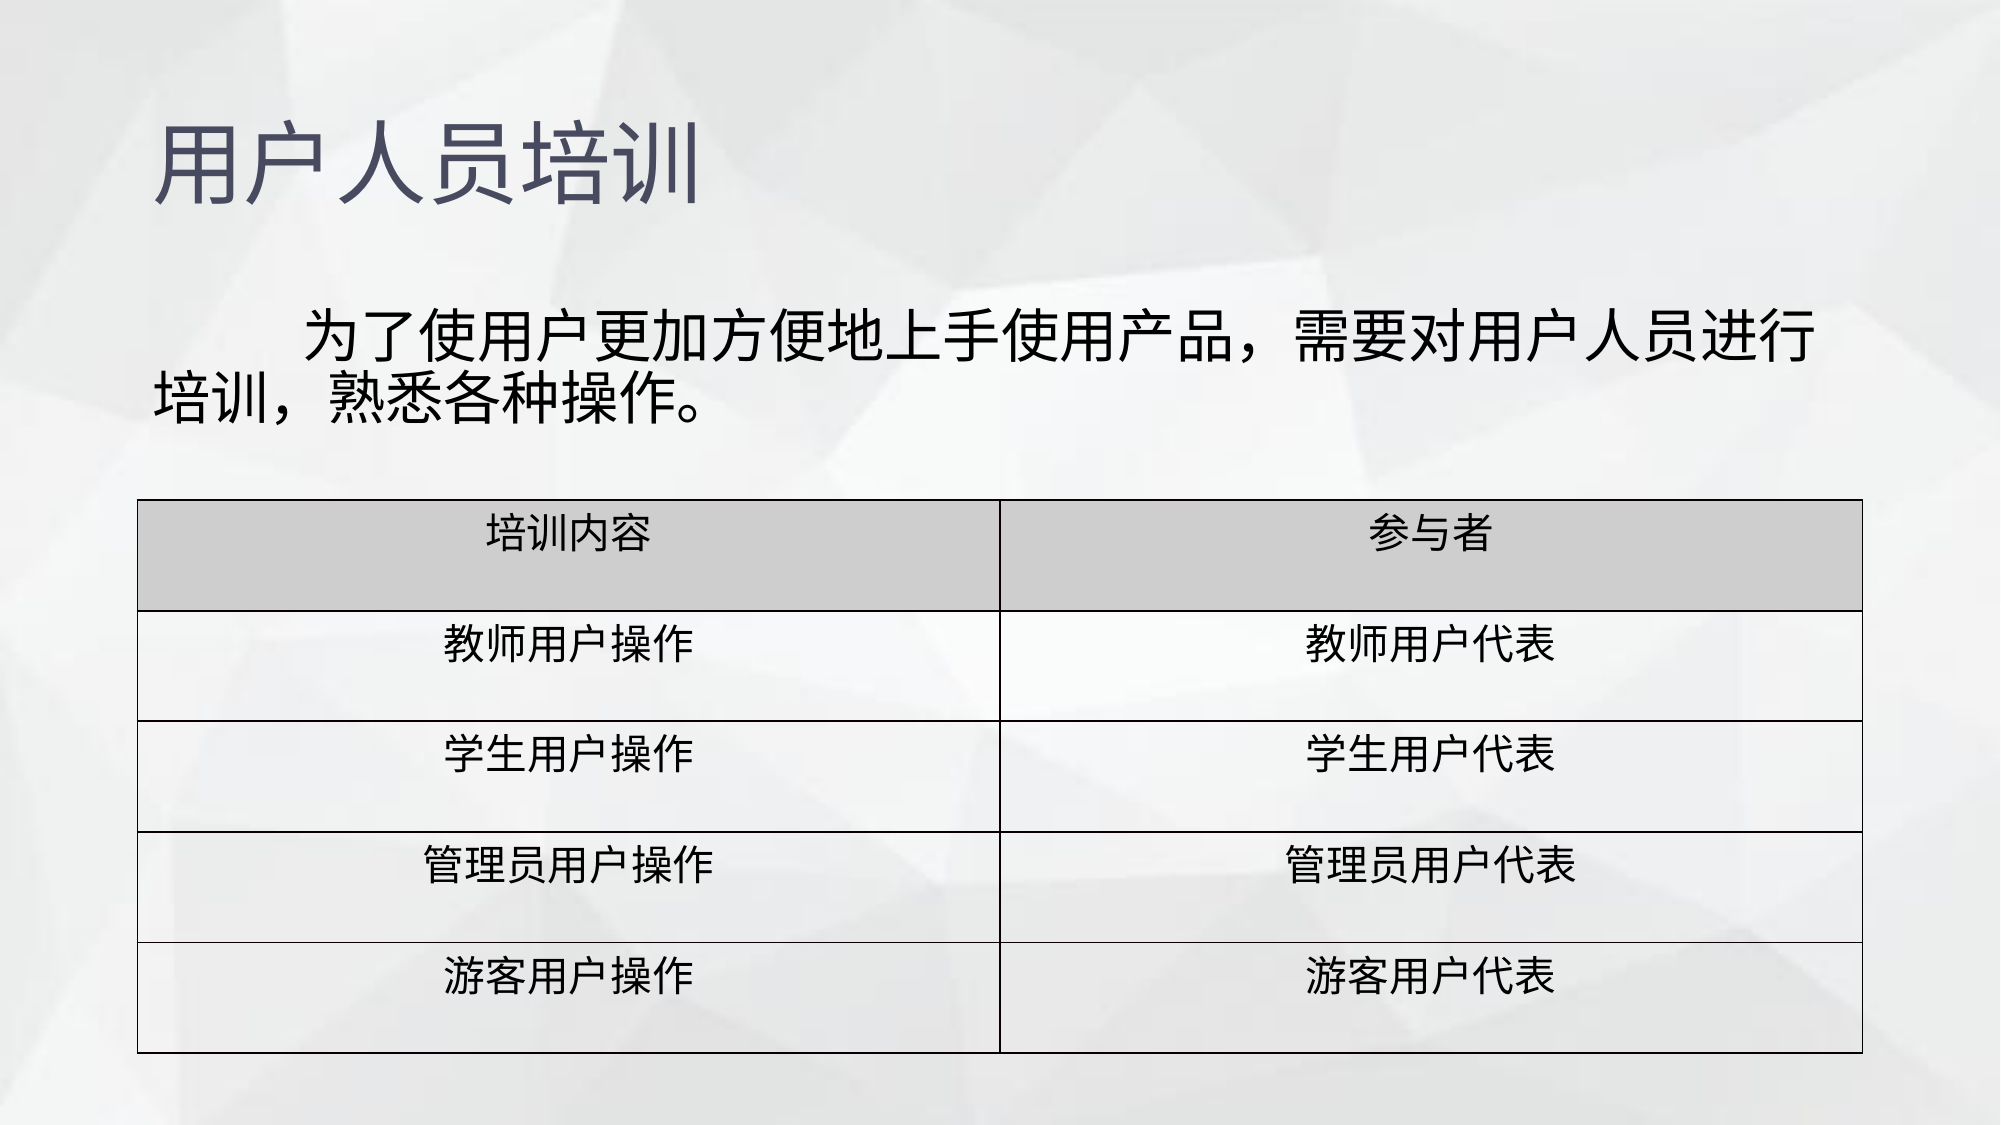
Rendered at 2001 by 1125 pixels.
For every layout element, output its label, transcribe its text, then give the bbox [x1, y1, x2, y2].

table_cell 游客用户操作 [138, 943, 999, 1052]
table_cell 游客用户代表 [1001, 943, 1862, 1052]
table_cell 管理员用户代表 [1001, 833, 1862, 942]
table_header 培训内容 [138, 501, 999, 610]
text_box 为了使用户更加方便地上手使用产品，需要对用户人员进行培训，熟悉各种操作。 [137, 299, 1863, 471]
table_cell 学生用户代表 [1001, 722, 1862, 831]
table_cell 教师用户代表 [1001, 612, 1862, 720]
table_cell 学生用户操作 [138, 722, 999, 831]
picture [0, 0, 2001, 1125]
text_box 用户人员培训 [137, 59, 1863, 277]
table_header 参与者 [1001, 501, 1862, 610]
table_cell 教师用户操作 [138, 612, 999, 720]
table_cell 管理员用户操作 [138, 833, 999, 942]
